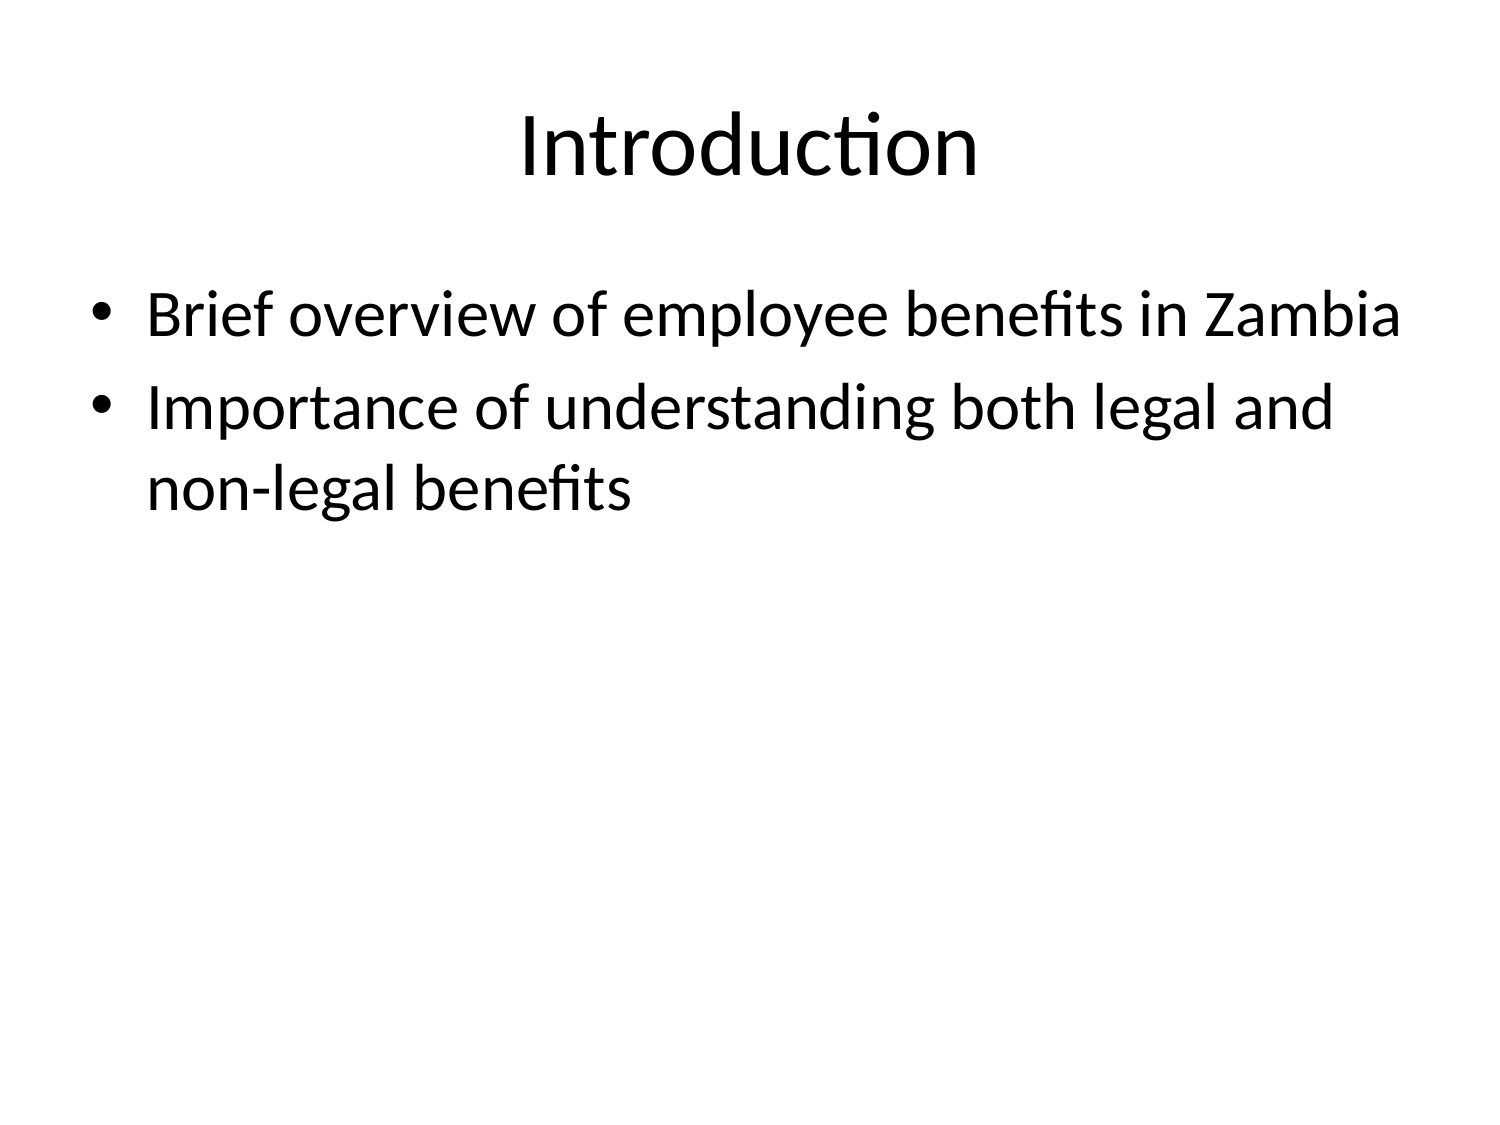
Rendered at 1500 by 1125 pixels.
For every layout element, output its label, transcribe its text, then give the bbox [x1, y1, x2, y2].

list Brief overview of employee benefits in Zambia Importance of understanding both legal and non-legal benefits [75, 262, 1425, 1005]
title Introduction [75, 45, 1425, 233]
